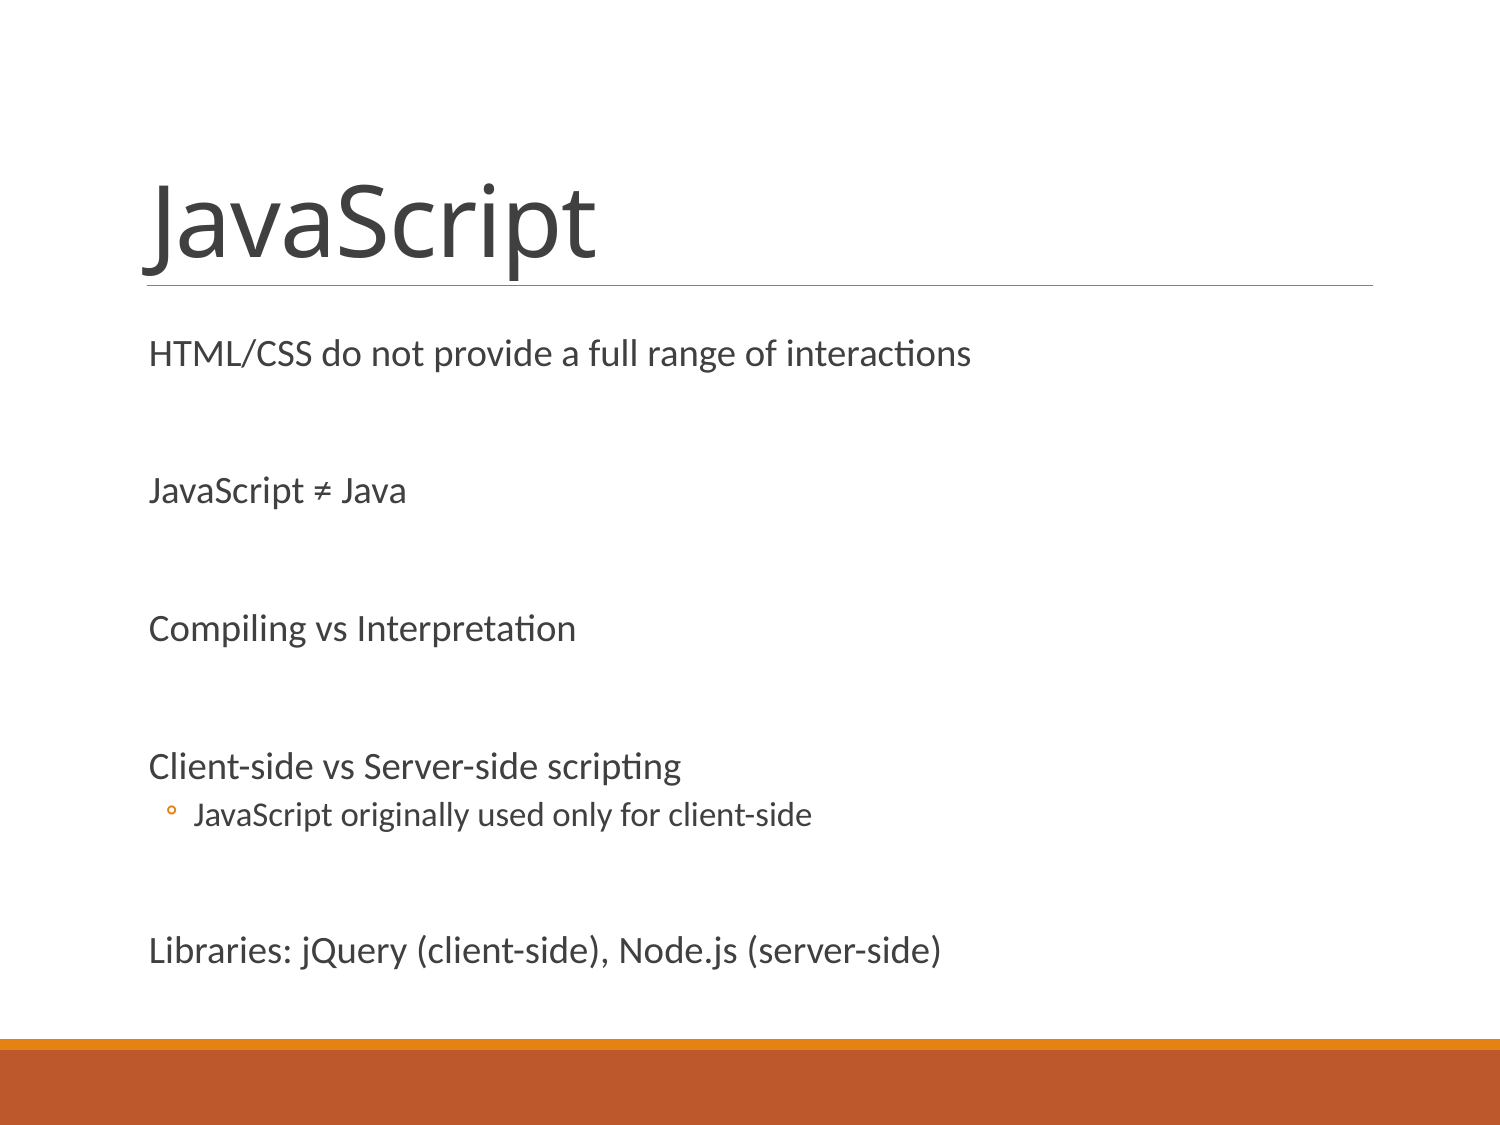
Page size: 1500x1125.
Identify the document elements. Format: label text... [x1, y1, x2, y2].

list HTML/CSS do not provide a full range of interactions JavaScript ≠ Java Compiling vs Interpretation Client-side vs Server-side scripting JavaScript originally used only for client-side Libraries: jQuery (client-side), Node.js (server-side) [135, 324, 1373, 985]
title JavaScript [135, 47, 1373, 285]
